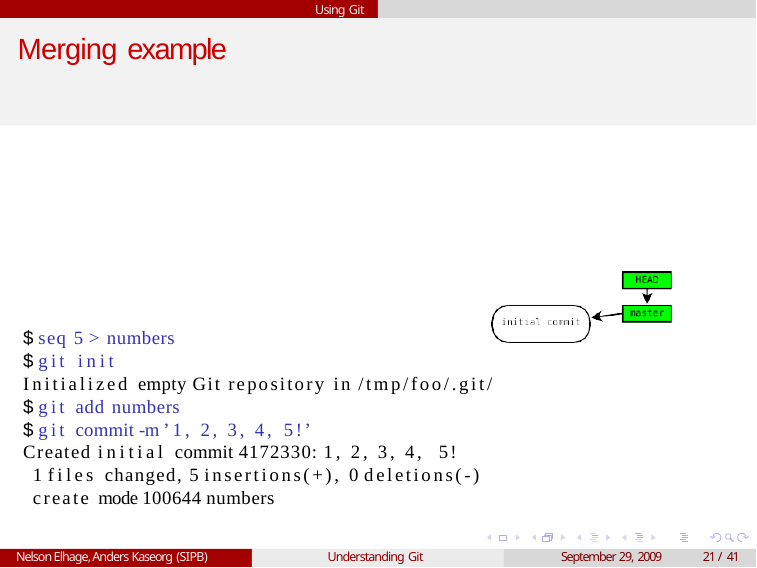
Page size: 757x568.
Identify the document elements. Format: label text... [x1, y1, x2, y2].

footer Nelson Elhage, Anders Kaseorg (SIPB) [13, 549, 238, 568]
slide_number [558, 549, 675, 568]
text_box $ seq 5 > numbers $ git init Initialized empty Git repository in /tmp/foo/.git/ $ git add numbers $ git commit -m ’1, 2, 3, 4, 5!’ Created initial commit 4172330: 1, 2, 3, 4, 5! 1 files changed, 5 insertions(+), 0 deletions(-) create mode 100644 numbers [21, 323, 516, 508]
text_box 21 / 41 [700, 549, 747, 564]
text_box [503, 548, 756, 567]
text_box [251, 548, 503, 567]
text_box [491, 271, 672, 343]
text_box [0, 548, 251, 567]
text_box Using Git [312, 0, 369, 17]
title Merging example [0, 18, 756, 126]
text_box Understanding Git [325, 549, 431, 564]
text_box [377, 0, 756, 18]
